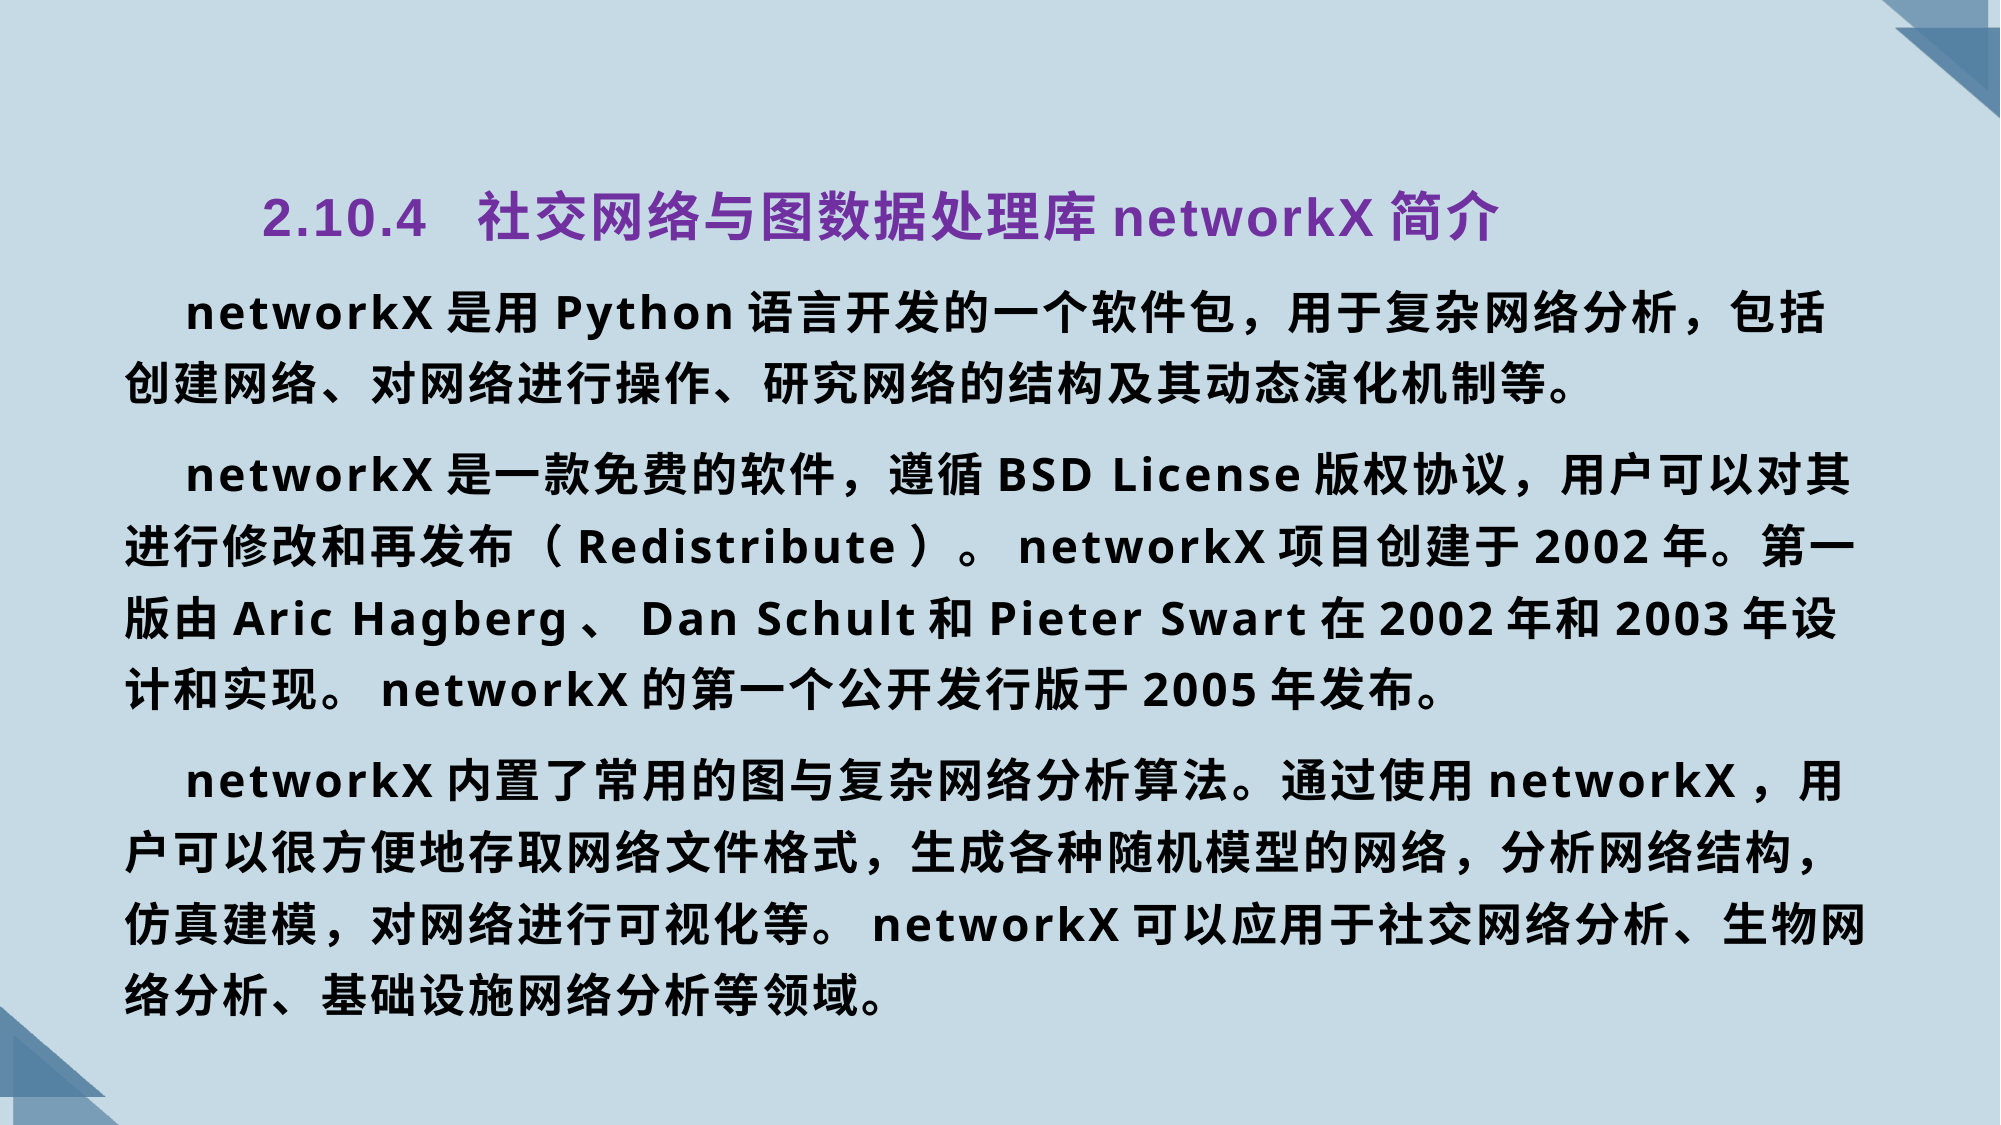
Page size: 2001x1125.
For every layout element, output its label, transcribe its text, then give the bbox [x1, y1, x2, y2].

picture [0, 1006, 119, 1125]
list 2.10.4 社交网络与图数据处理库networkX简介 networkX是用Python语言开发的一个软件包，用于复杂网络分析，包括创建网络、对网络进行操作、研究网络的结构及其动态演化机制等。 networkX是一款免费的软件，遵循BSD License版权协议，用户可以对其进行修改和再发布（Redistribute）。networkX项目创建于2002年。第一版由Aric Hagberg、Dan Schult和Pieter Swart在2002年和2003年设计和实现。networkX的第一个公开发行版于2005年发布。 networkX内置了常用的图与复杂网络分析算法。通过使用networkX，用户可以很方便地存取网络文件格式，生成各种随机模型的网络，分析网络结构，仿真建模，对网络进行可视化等。networkX可以应用于社交网络分析、生物网络分析、基础设施网络分析等领域。 [109, 156, 1891, 1041]
picture [1882, 0, 2000, 118]
